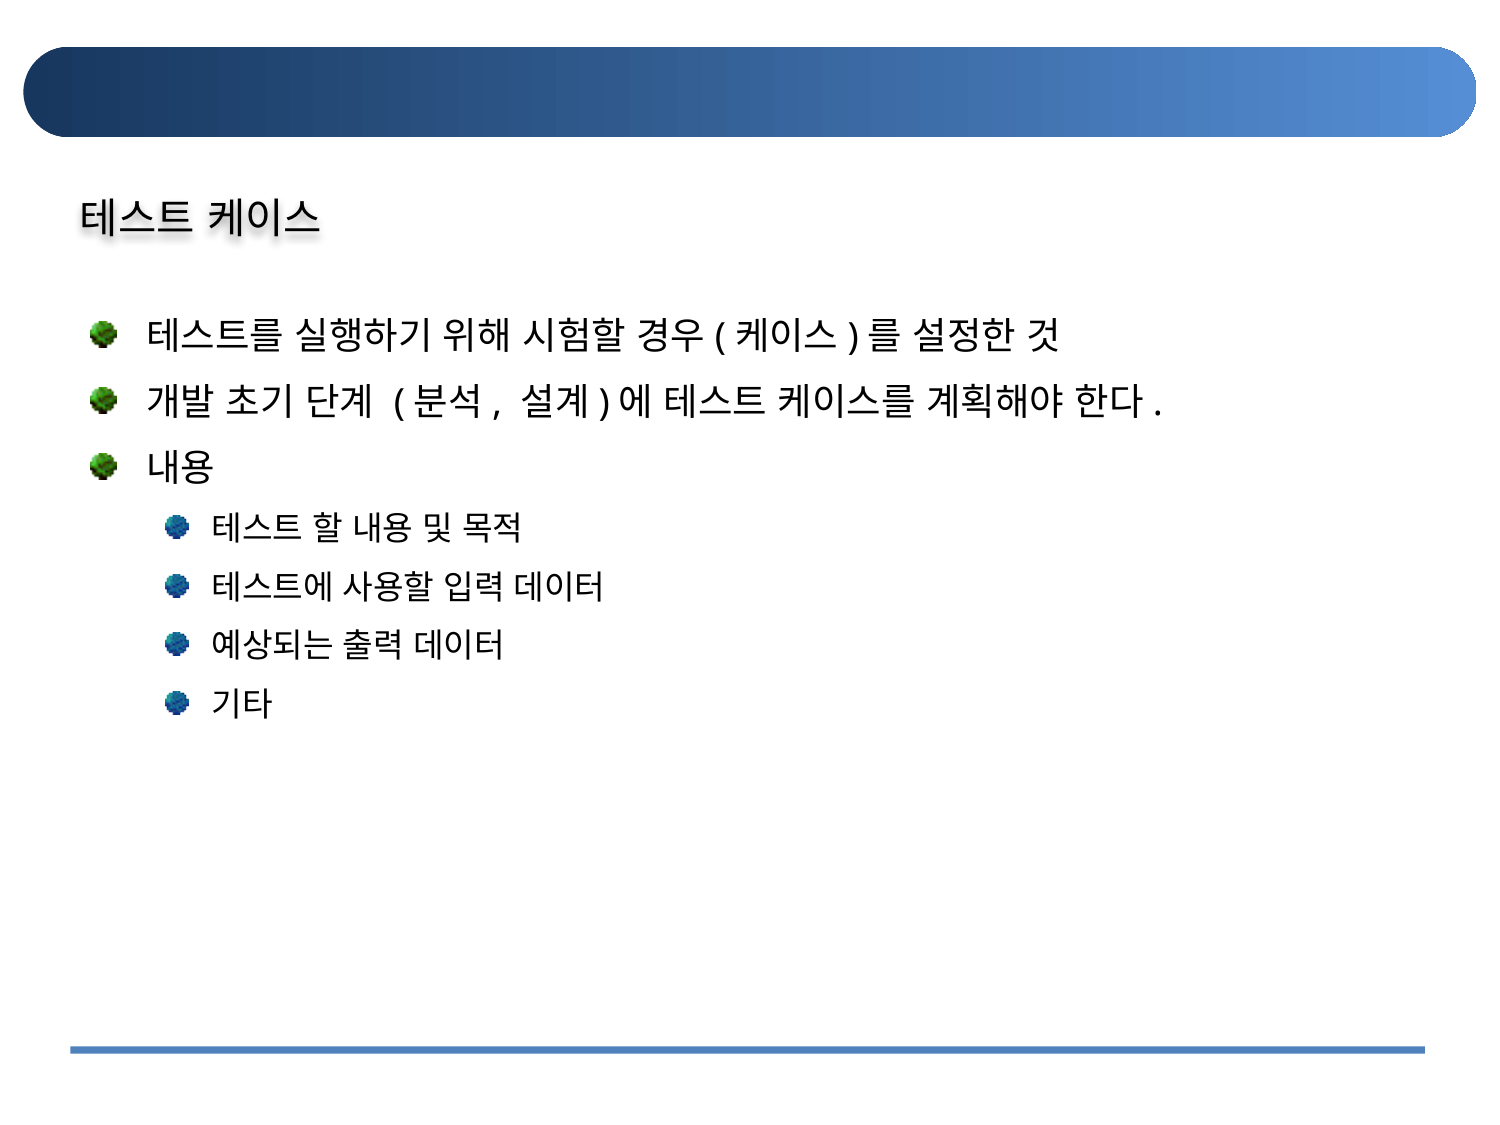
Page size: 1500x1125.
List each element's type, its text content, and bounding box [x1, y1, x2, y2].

picture [90, 321, 117, 348]
picture [90, 387, 117, 414]
list 테스트 케이스 [60, 180, 790, 255]
picture [165, 515, 189, 539]
list 테스트를 실행하기 위해 시험할 경우(케이스)를 설정한 것 개발 초기 단계 (분석, 설계)에 테스트 케이스를 계획해야 한다. 내용 테스트 할 내용 및 목적 테스트에 사용할 입력 데이터 예상되는 출력 데이터 기타 [74, 290, 1471, 1006]
picture [90, 453, 117, 480]
picture [165, 574, 189, 598]
picture [165, 691, 189, 715]
picture [165, 632, 189, 656]
